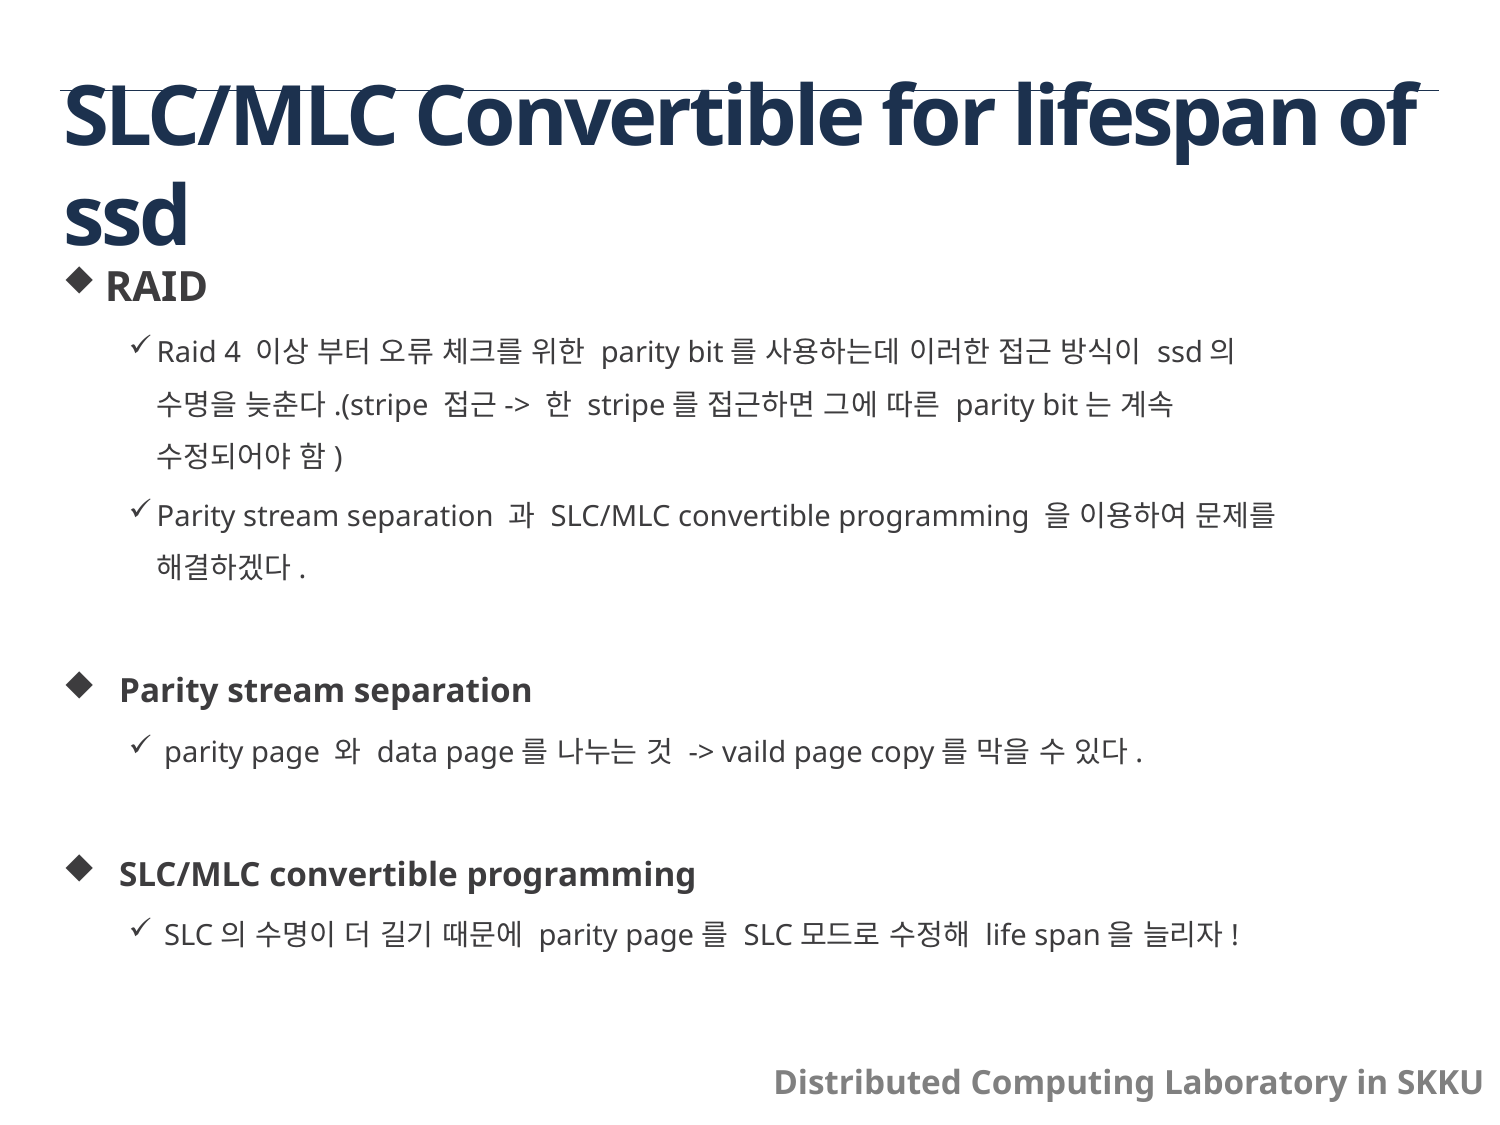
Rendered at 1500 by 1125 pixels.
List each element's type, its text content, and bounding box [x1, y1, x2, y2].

text_box RAID Raid 4 이상 부터 오류 체크를 위한 parity bit를 사용하는데 이러한 접근 방식이 ssd의 수명을 늦춘다.(stripe 접근-> 한 stripe를 접근하면 그에 따른 parity bit는 계속 수정되어야 함) Parity stream separation 과 SLC/MLC convertible programming 을 이용하여 문제를 해결하겠다. Parity stream separation parity page 와 data page를 나누는 것 -> vaild page copy를 막을 수 있다. SLC/MLC convertible programming SLC의 수명이 더 길기 때문에 parity page를 SLC모드로 수정해 life span을 늘리자! [48, 227, 1333, 1054]
text_box Distributed Computing Laboratory in SKKU [758, 1053, 1500, 1116]
title SLC/MLC Convertible for lifespan of ssd [48, 114, 1476, 211]
